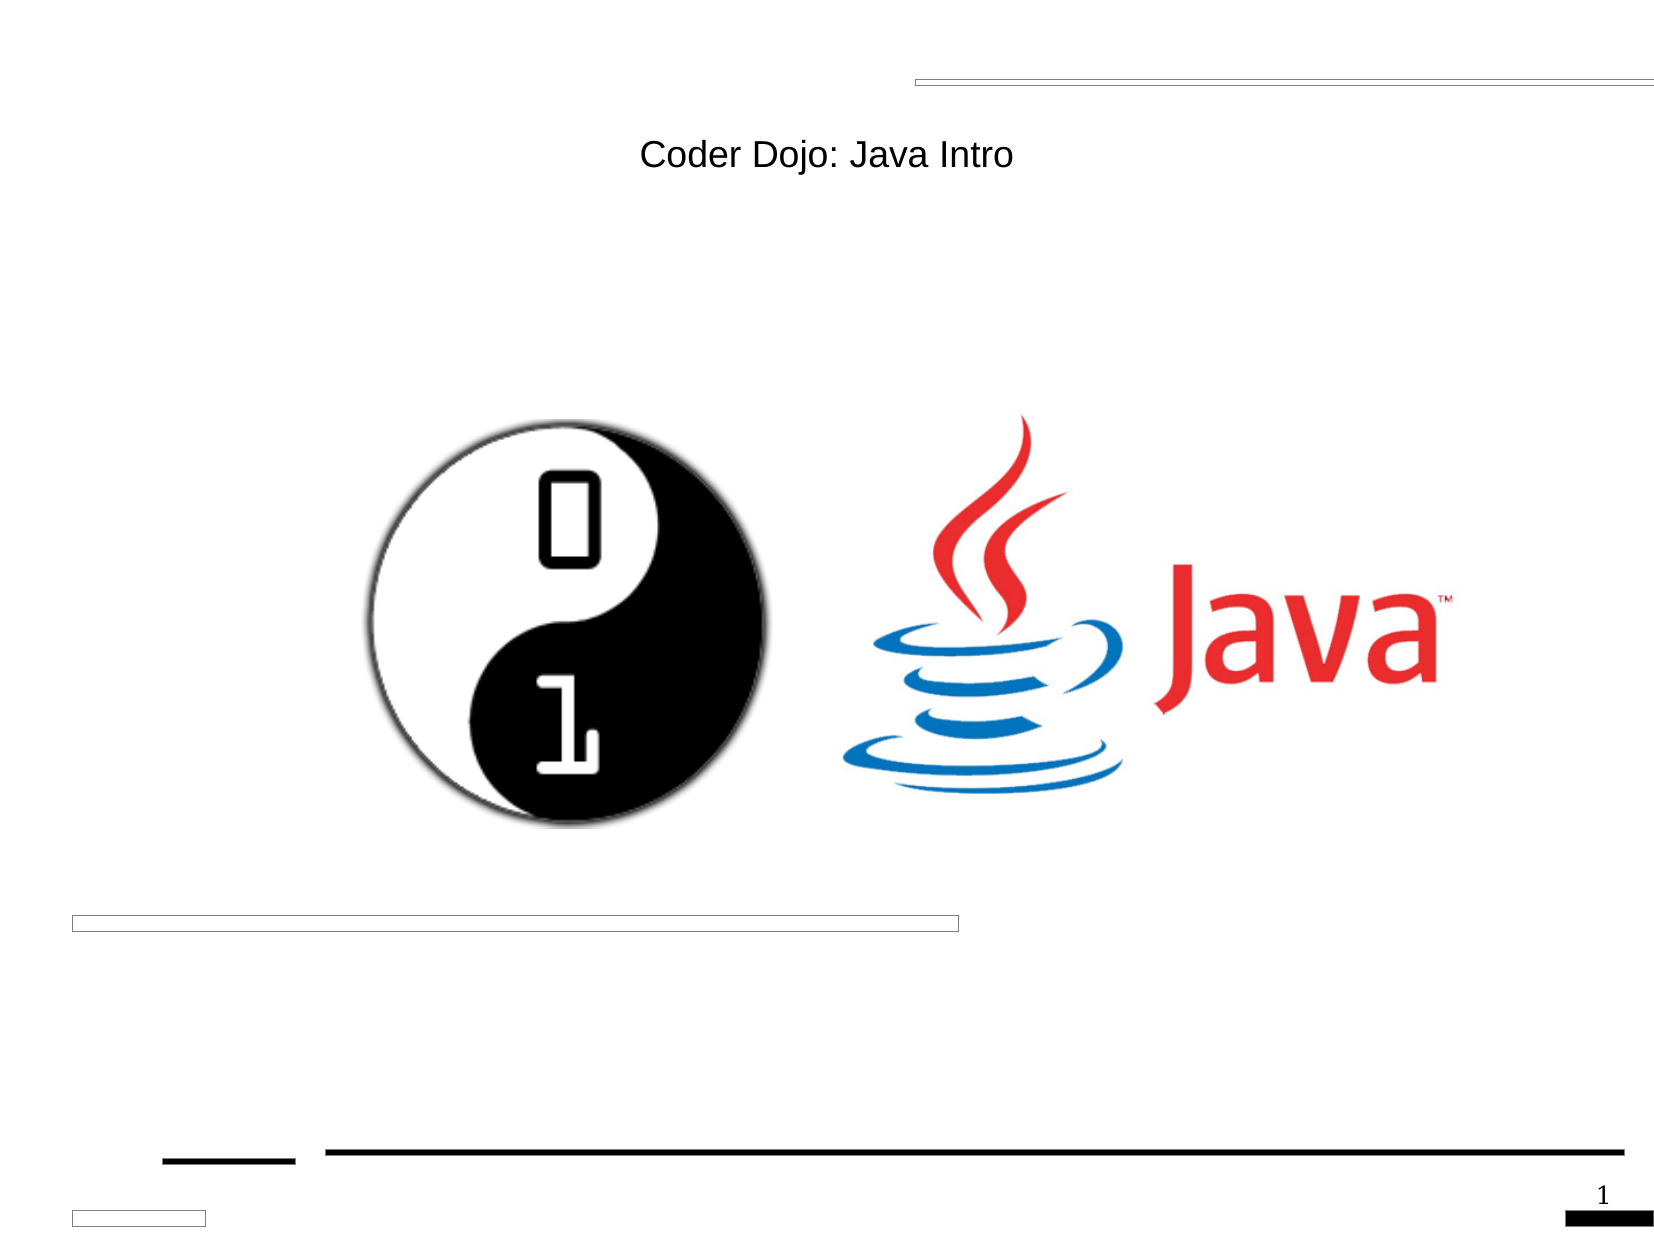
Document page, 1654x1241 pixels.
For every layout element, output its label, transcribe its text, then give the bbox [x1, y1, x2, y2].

picture [779, 394, 1529, 856]
text_box Coder Dojo: Java Intro [82, 49, 1571, 257]
picture [359, 419, 777, 829]
